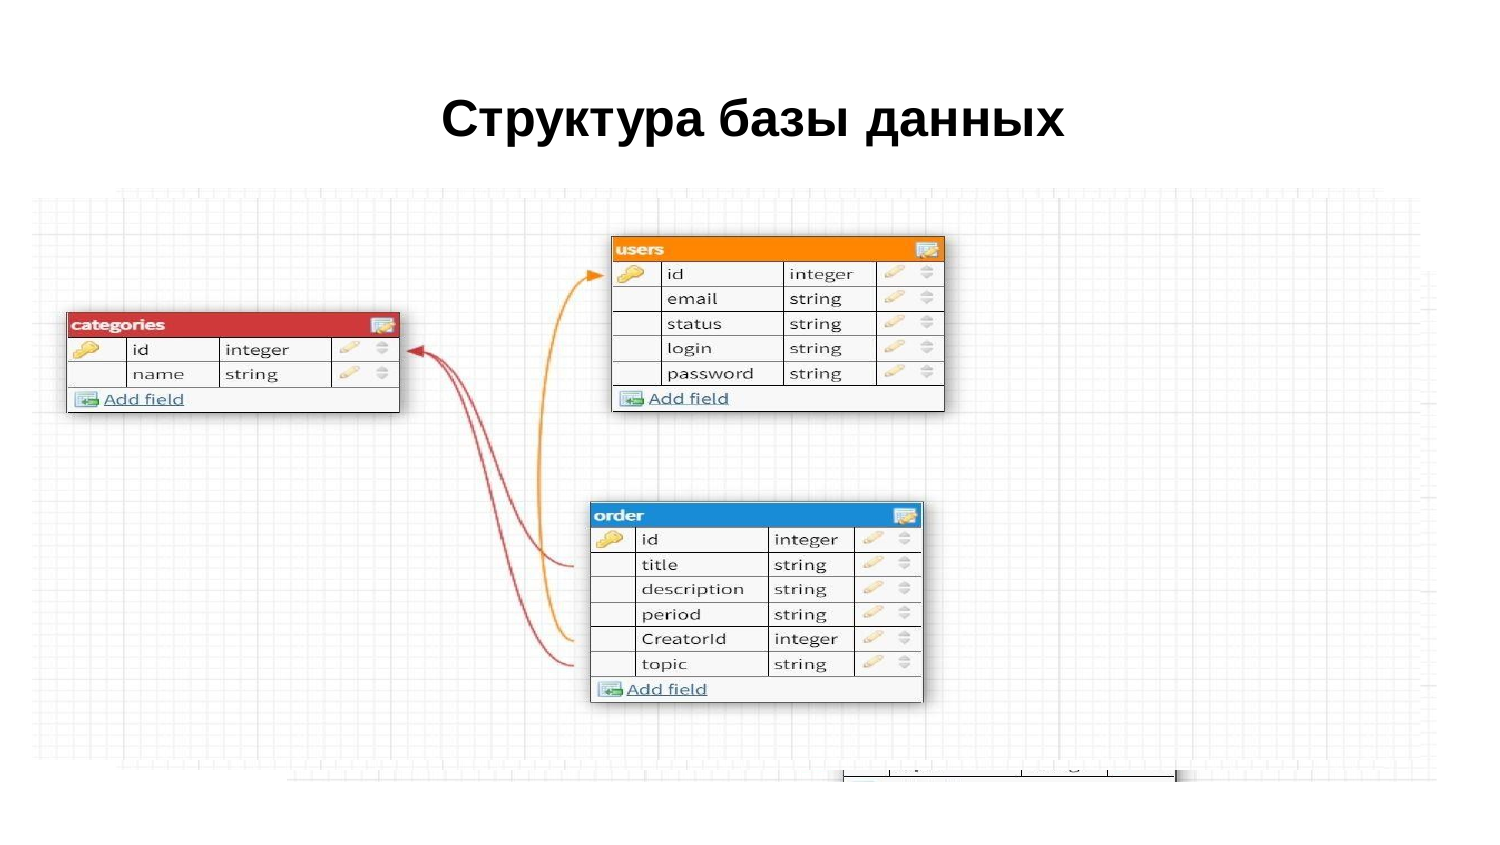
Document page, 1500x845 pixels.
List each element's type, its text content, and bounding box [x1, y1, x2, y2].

title Структура базы данных [439, 82, 1071, 187]
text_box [32, 188, 1438, 782]
